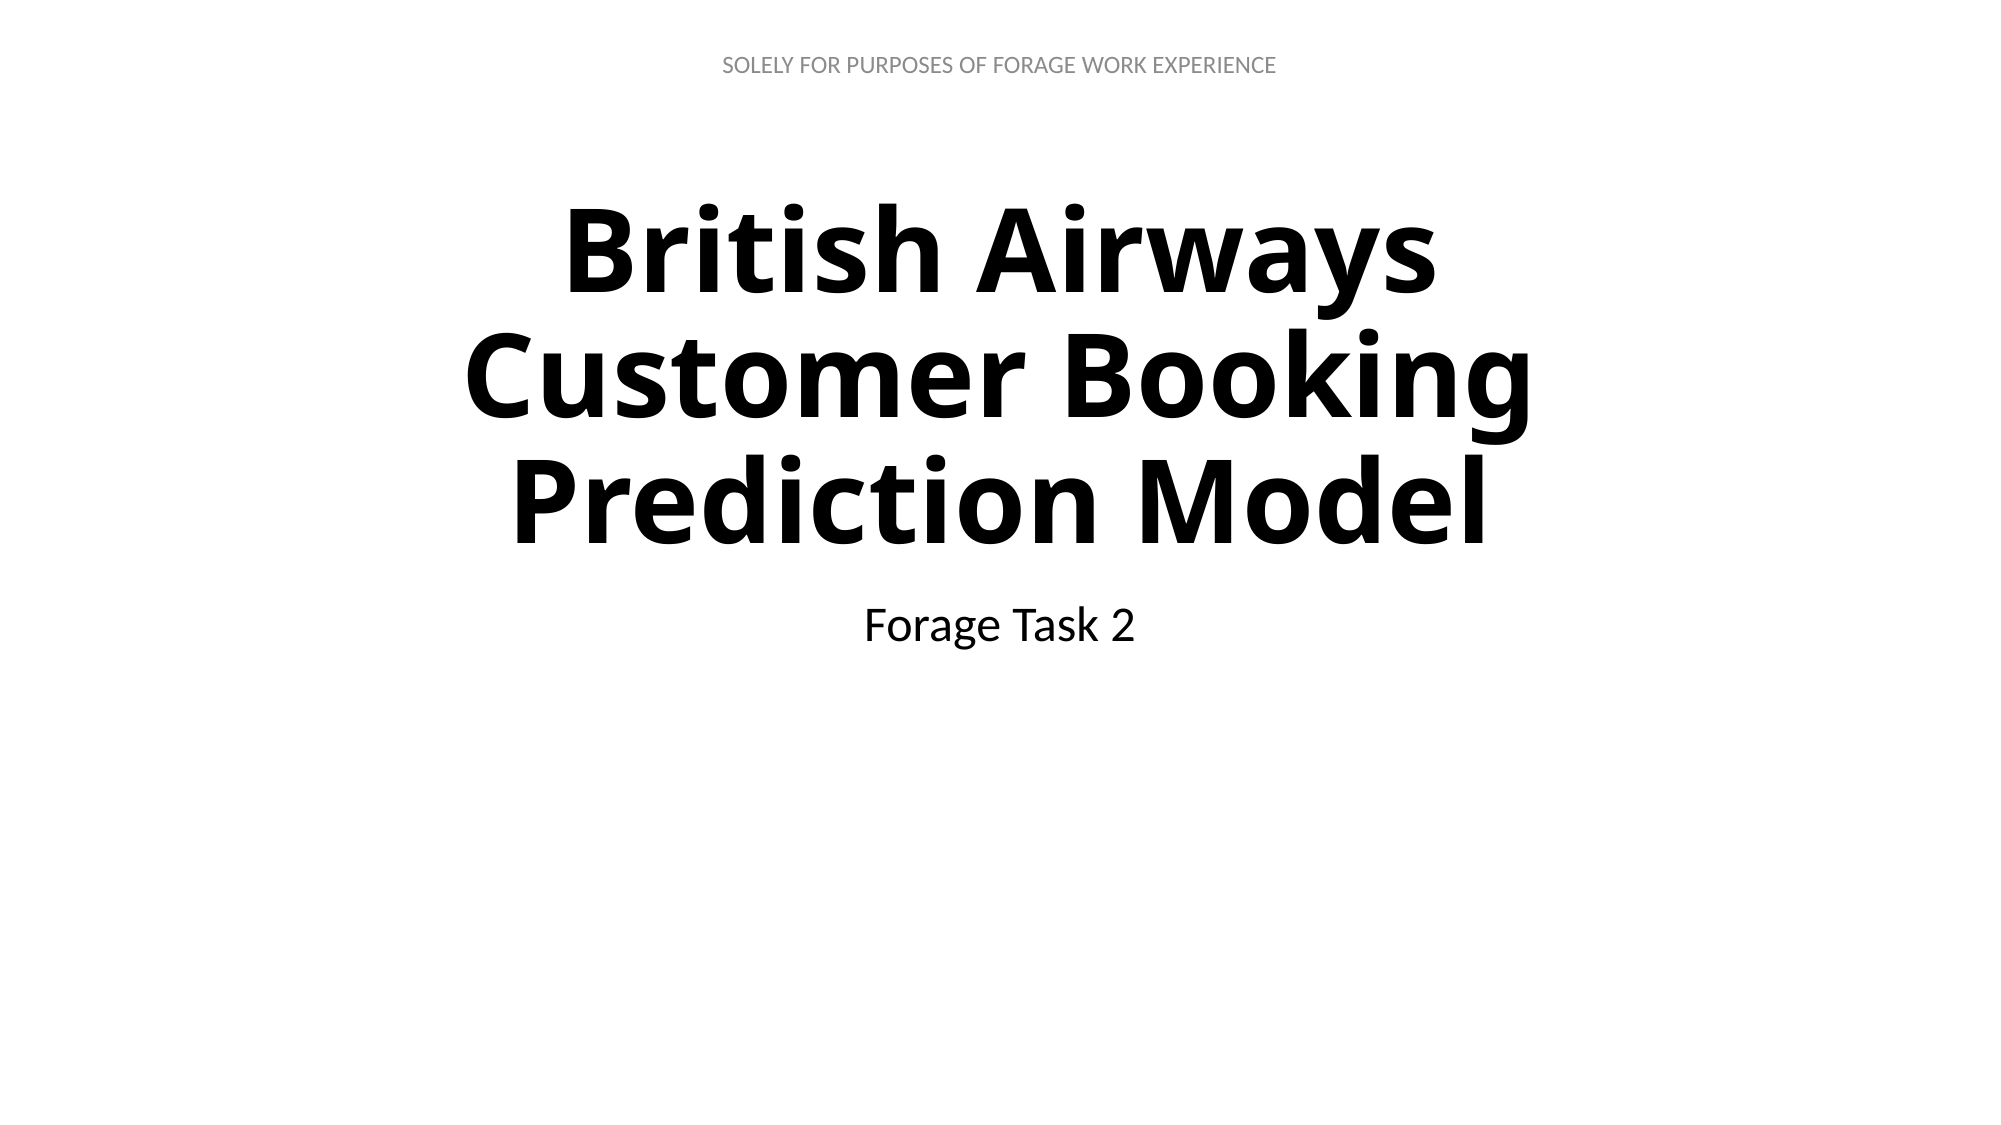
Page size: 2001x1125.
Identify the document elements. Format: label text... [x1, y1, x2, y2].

title British Airways Customer Booking Prediction Model [249, 184, 1750, 576]
subtitle Forage Task 2 [249, 590, 1750, 863]
